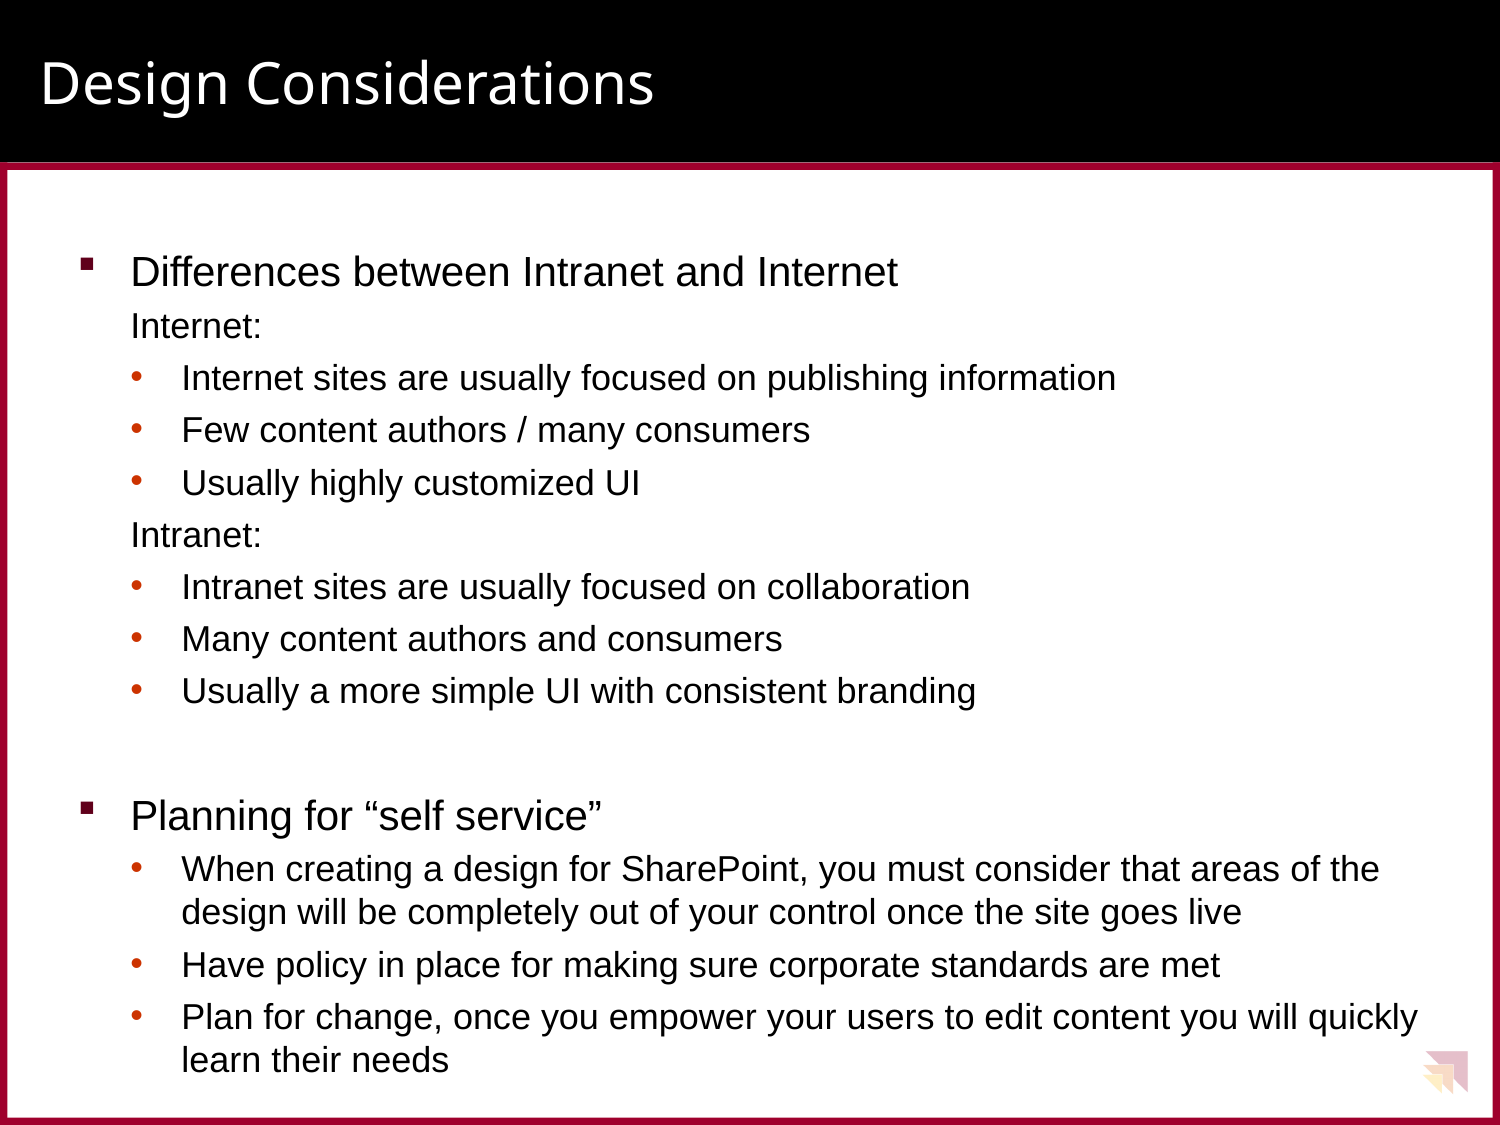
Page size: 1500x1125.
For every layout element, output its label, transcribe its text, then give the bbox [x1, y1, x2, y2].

list Differences between Intranet and Internet Internet: Internet sites are usually focused on publishing information Few content authors / many consumers Usually highly customized UI Intranet: Intranet sites are usually focused on collaboration Many content authors and consumers Usually a more simple UI with consistent branding Planning for “self service” When creating a design for SharePoint, you must consider that areas of the design will be completely out of your control once the site goes live Have policy in place for making sure corporate standards are met Plan for change, once you empower your users to edit content you will quickly learn their needs [62, 237, 1438, 1088]
title Design Considerations [24, 12, 1438, 150]
